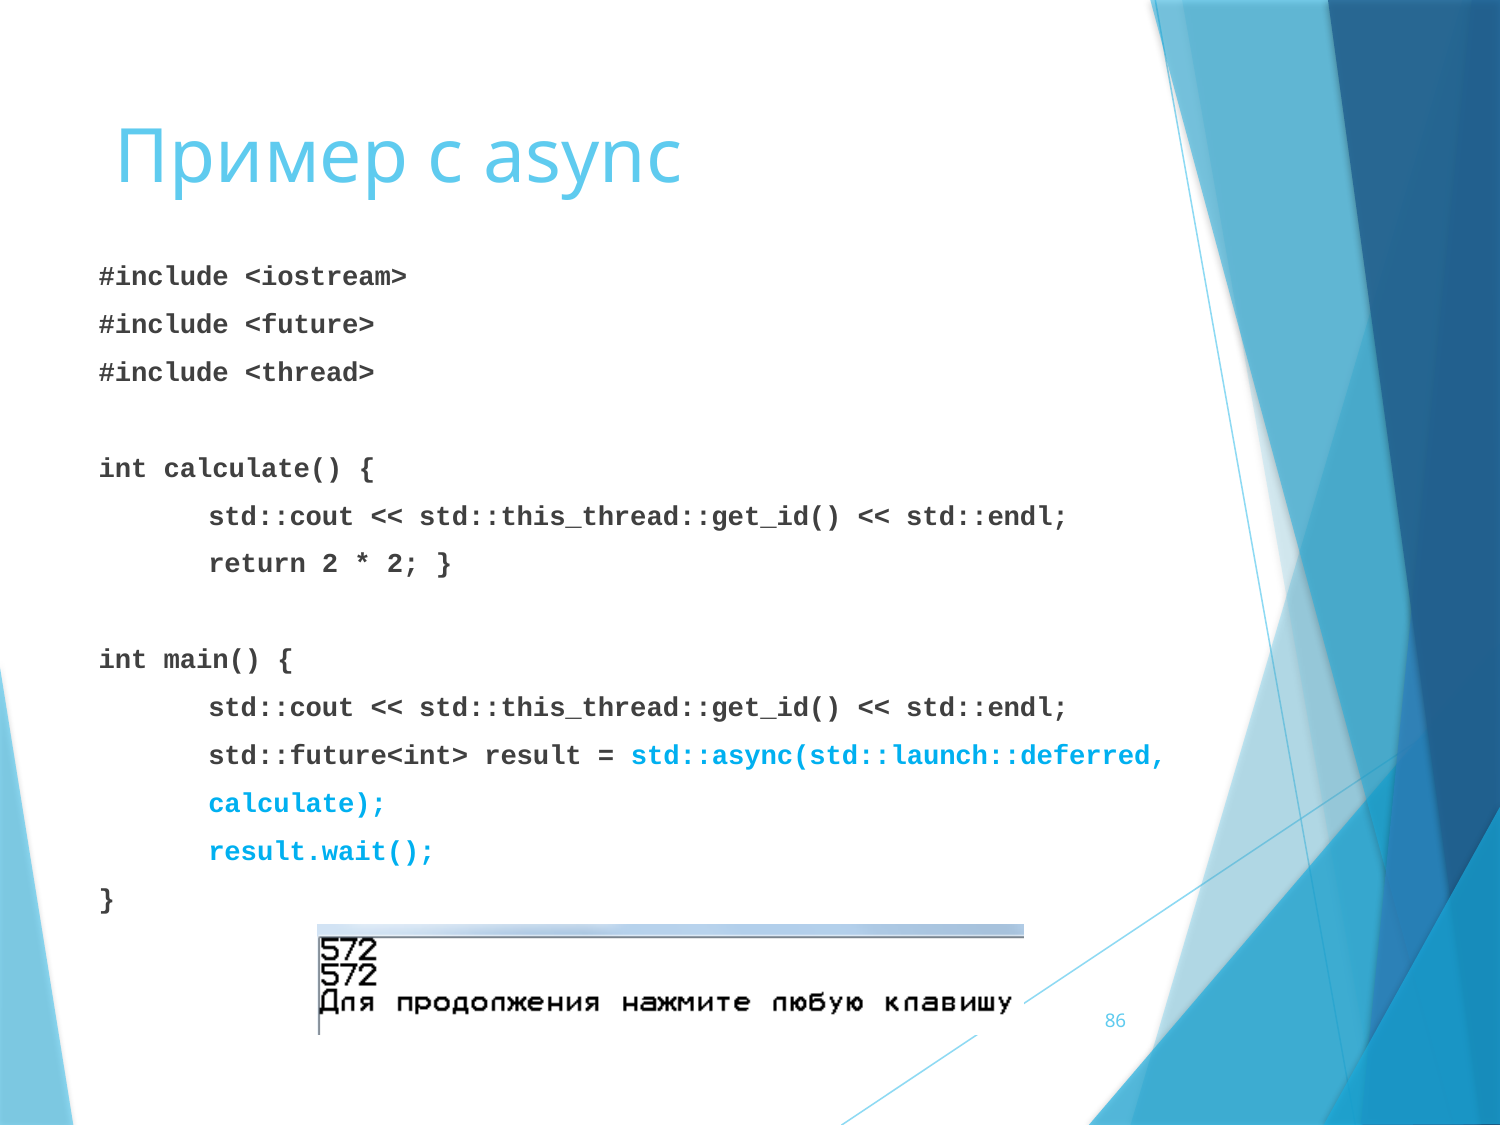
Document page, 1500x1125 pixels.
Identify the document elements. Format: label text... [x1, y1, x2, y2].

slide_number 86 [1057, 991, 1142, 1051]
title Пример с async [99, 99, 1142, 250]
picture [316, 924, 1024, 1035]
list #include <iostream> #include <future> #include <thread> int calculate() { std::cout << std::this_thread::get_id() << std::endl; return 2 * 2; } int main() { std::cout << std::this_thread::get_id() << std::endl; std::future<int> result = std::async(std::launch::deferred, calculate); result.wait(); } [83, 250, 1257, 925]
